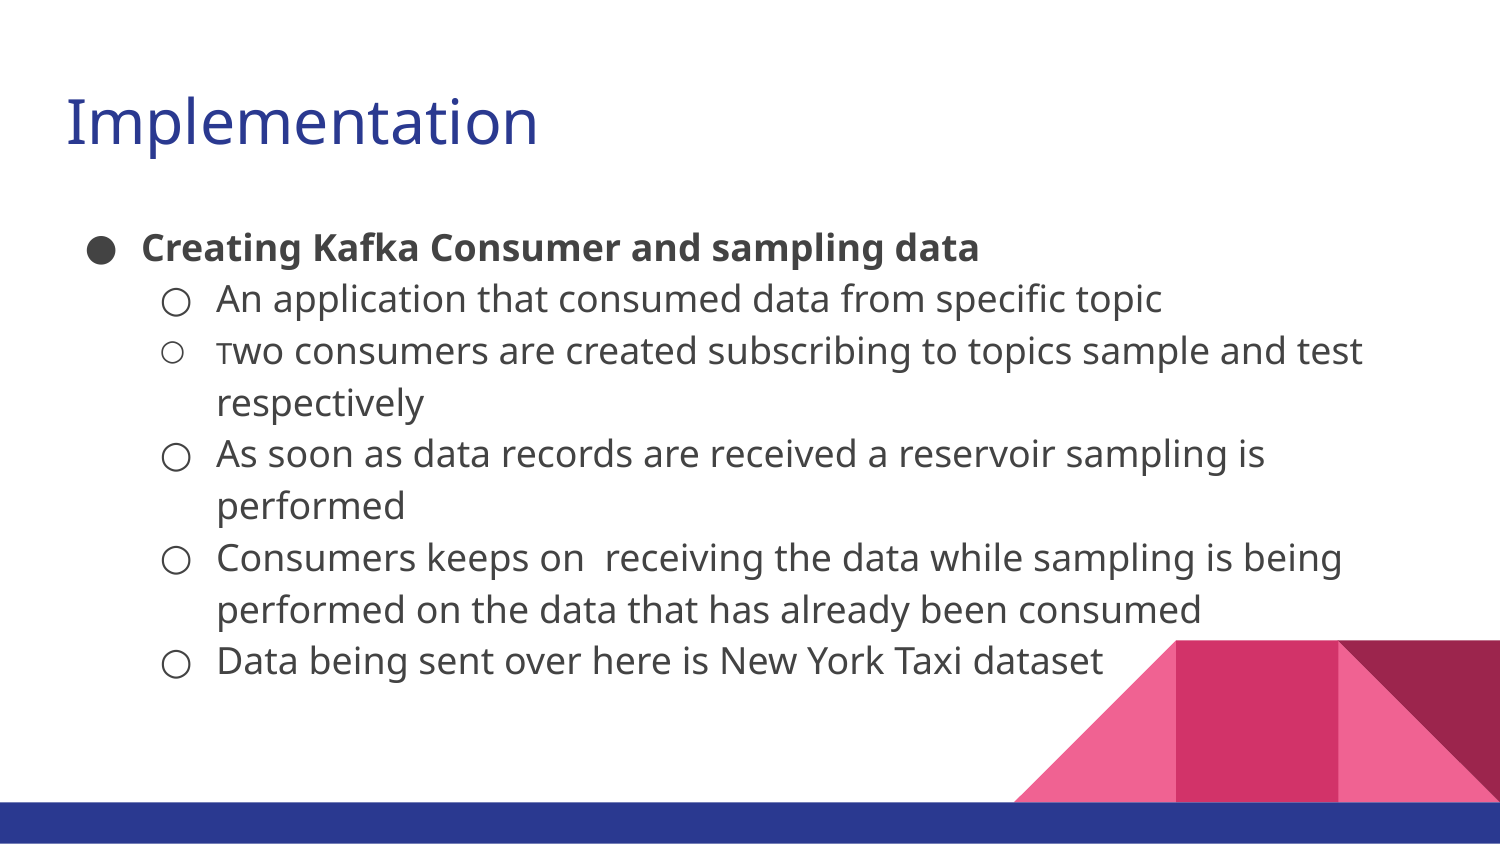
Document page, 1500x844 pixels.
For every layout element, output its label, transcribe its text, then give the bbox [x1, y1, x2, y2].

list Creating Kafka Consumer and sampling data An application that consumed data from specific topic Two consumers are created subscribing to topics sample and test respectively As soon as data records are received a reservoir sampling is performed Consumers keeps on receiving the data while sampling is being performed on the data that has already been consumed Data being sent over here is New York Taxi dataset [51, 201, 1449, 750]
title Implementation [51, 67, 1449, 167]
